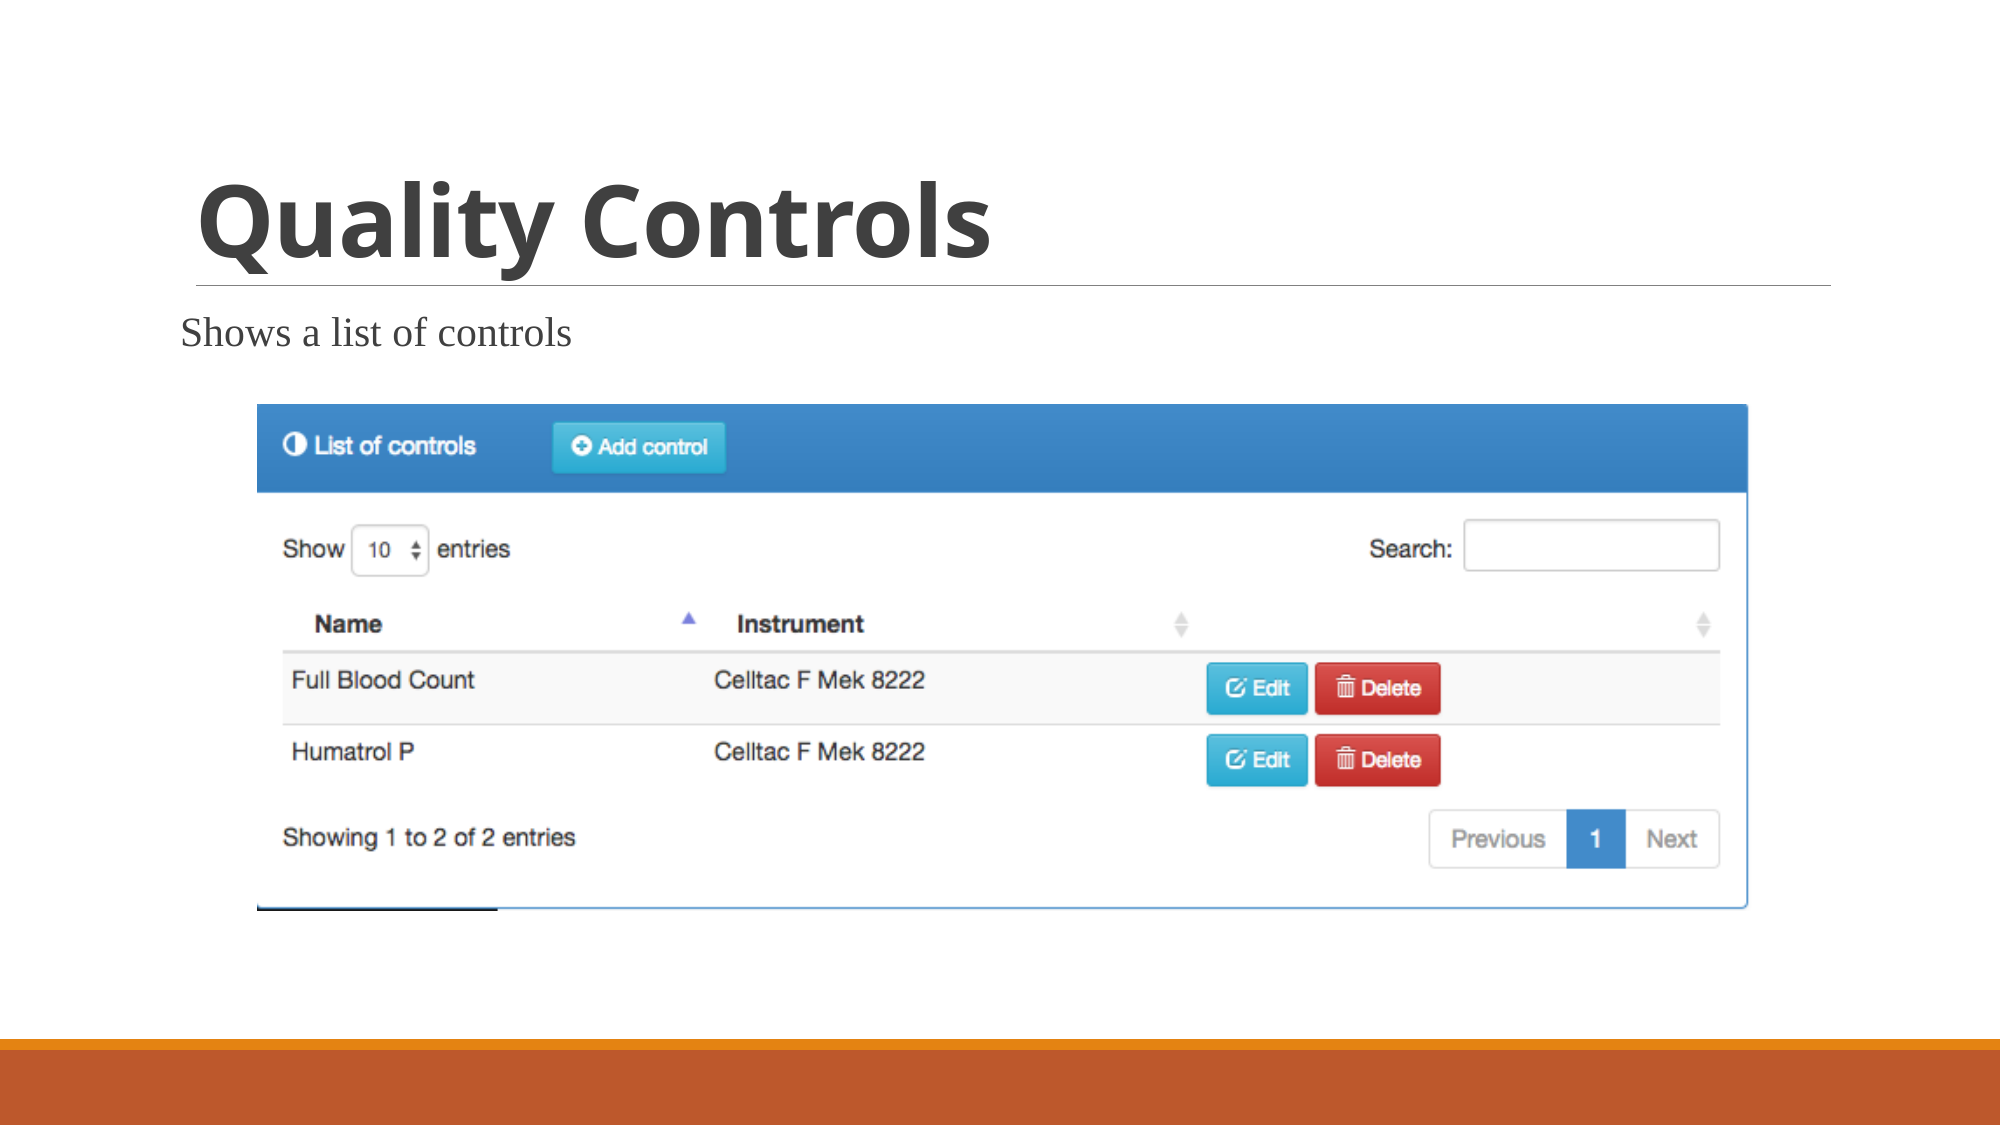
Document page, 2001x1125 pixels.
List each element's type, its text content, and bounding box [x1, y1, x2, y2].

title Quality Controls [180, 47, 1830, 285]
picture [257, 403, 1753, 911]
list Shows a list of controls [180, 302, 1830, 963]
